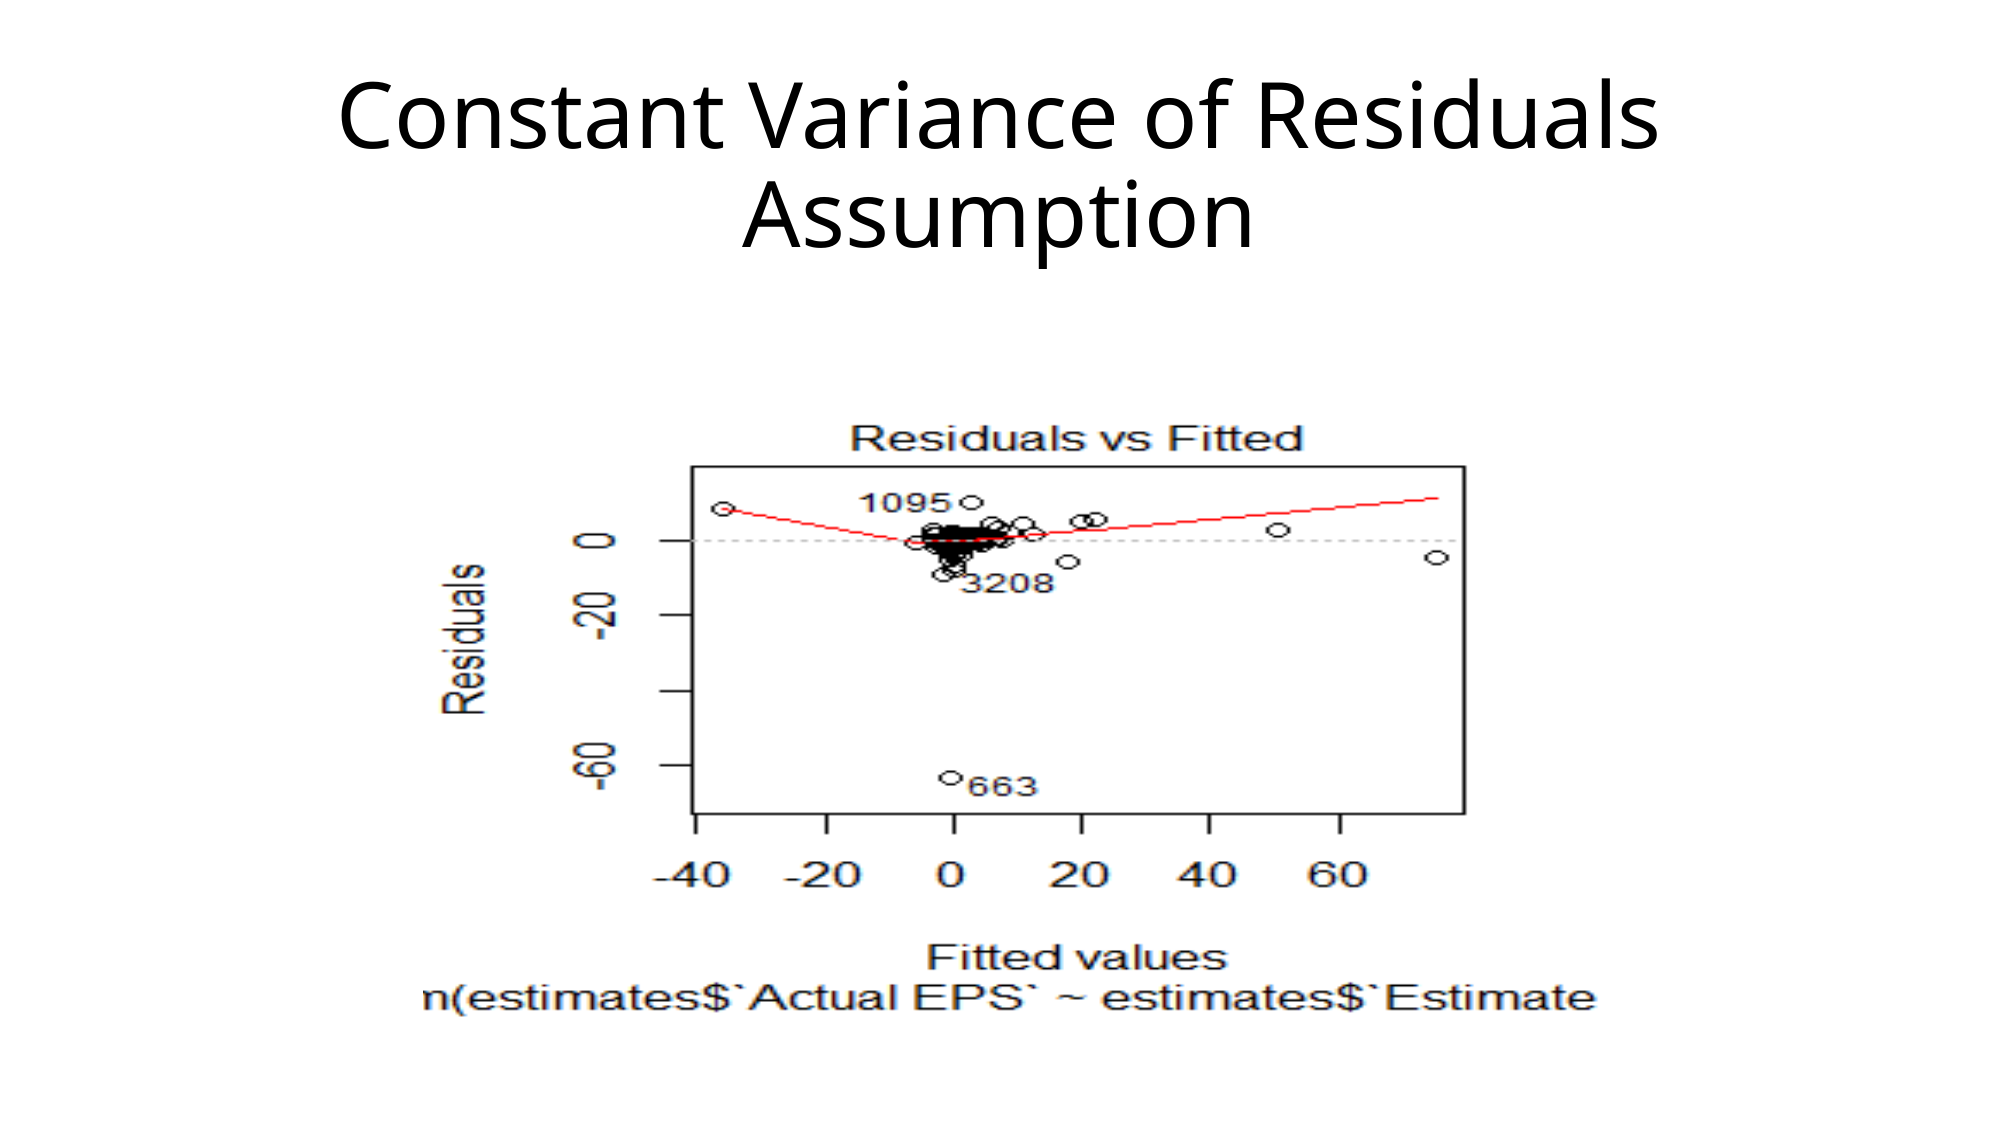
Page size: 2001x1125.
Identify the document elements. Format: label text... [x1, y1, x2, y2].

title Constant Variance of Residuals Assumption [137, 59, 1863, 278]
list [423, 301, 1605, 1021]
